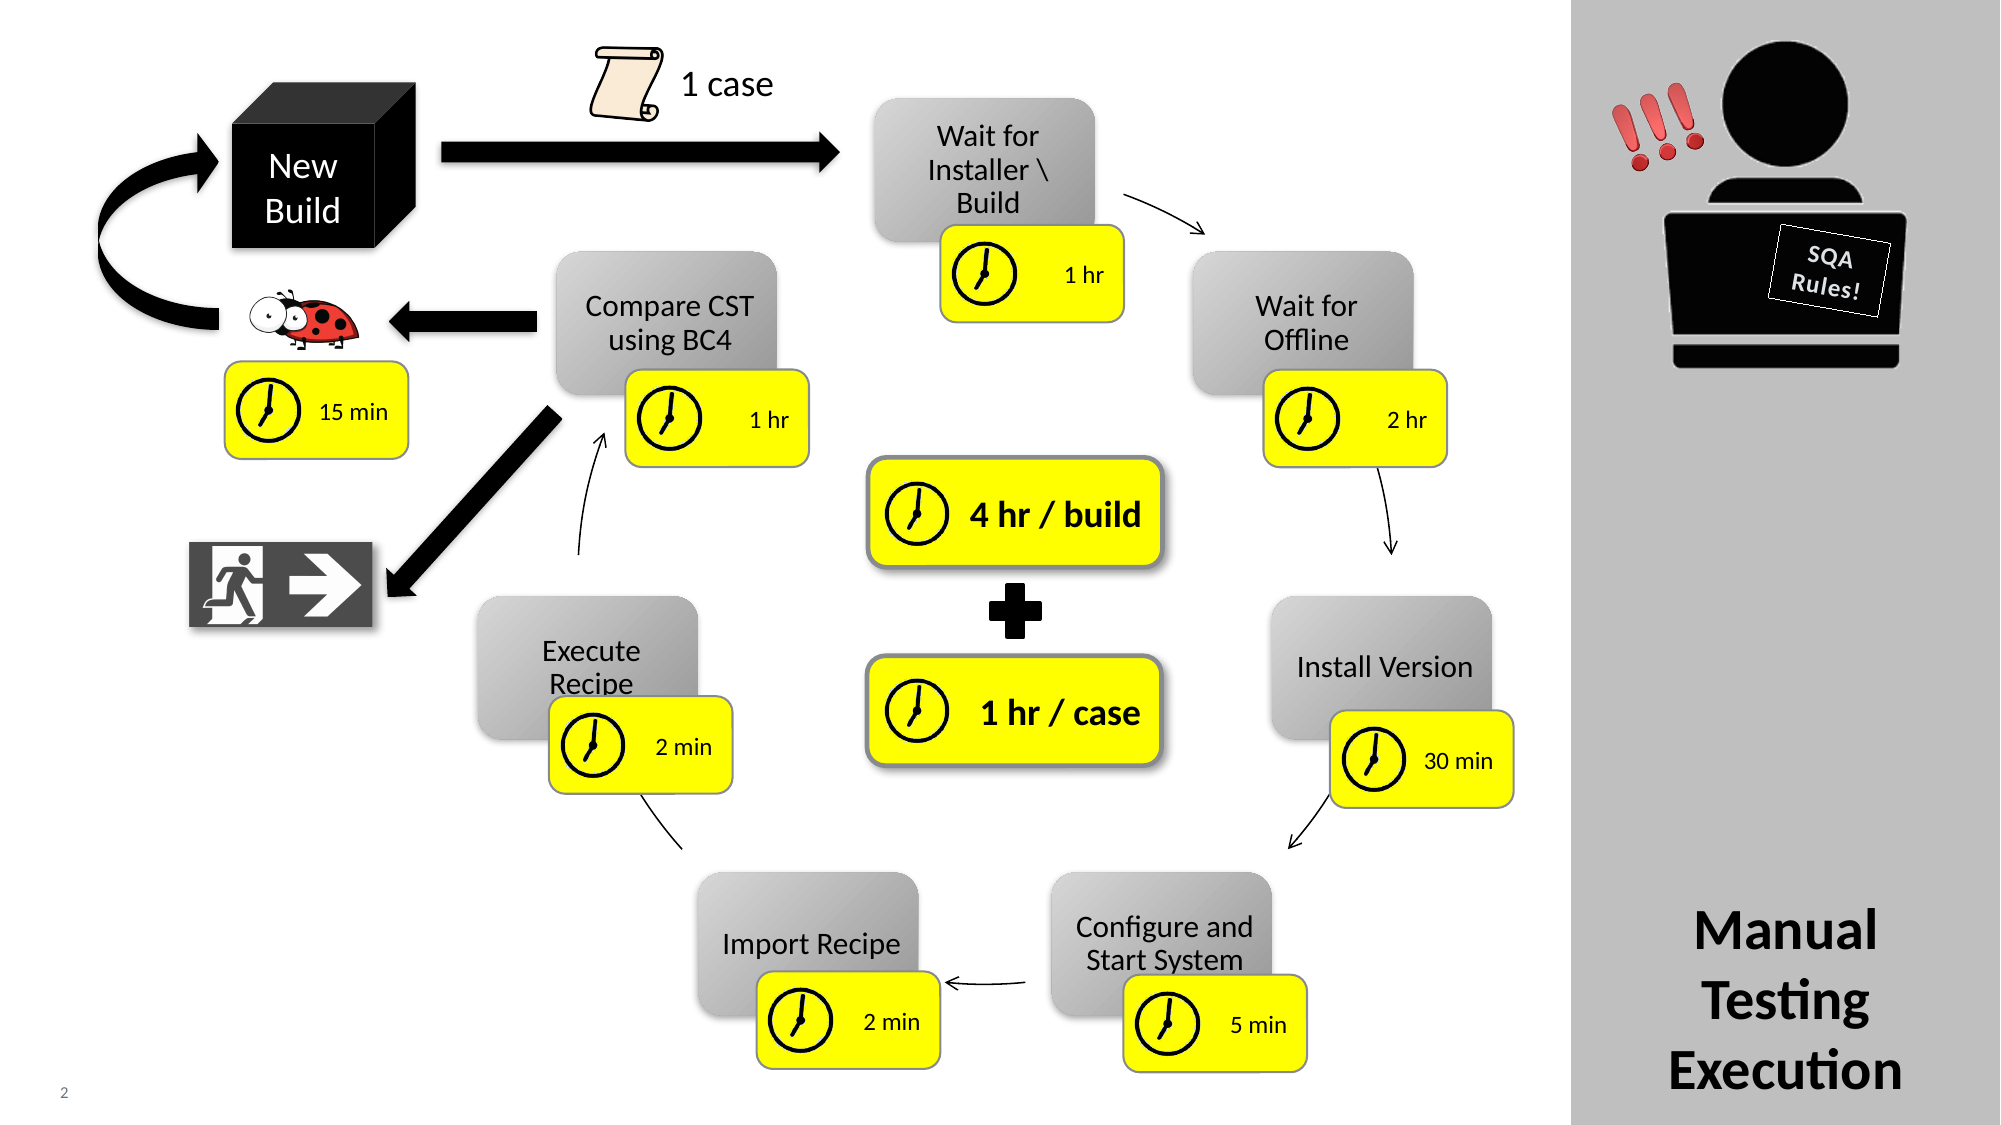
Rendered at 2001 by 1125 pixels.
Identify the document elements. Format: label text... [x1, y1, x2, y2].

text_box [1569, 0, 2000, 1125]
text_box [756, 971, 941, 1070]
picture [1616, 28, 1919, 381]
picture [188, 542, 373, 628]
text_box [625, 369, 810, 468]
slide_number 2 [45, 1078, 165, 1106]
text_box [1329, 710, 1514, 809]
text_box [1123, 974, 1308, 1073]
text_box Manual Testing Execution [1602, 883, 1970, 1109]
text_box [588, 44, 791, 124]
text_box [224, 361, 409, 460]
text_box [940, 224, 1125, 323]
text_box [548, 695, 733, 794]
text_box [866, 457, 1163, 766]
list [44, 97, 1926, 1017]
picture [248, 287, 360, 355]
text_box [1263, 369, 1448, 468]
